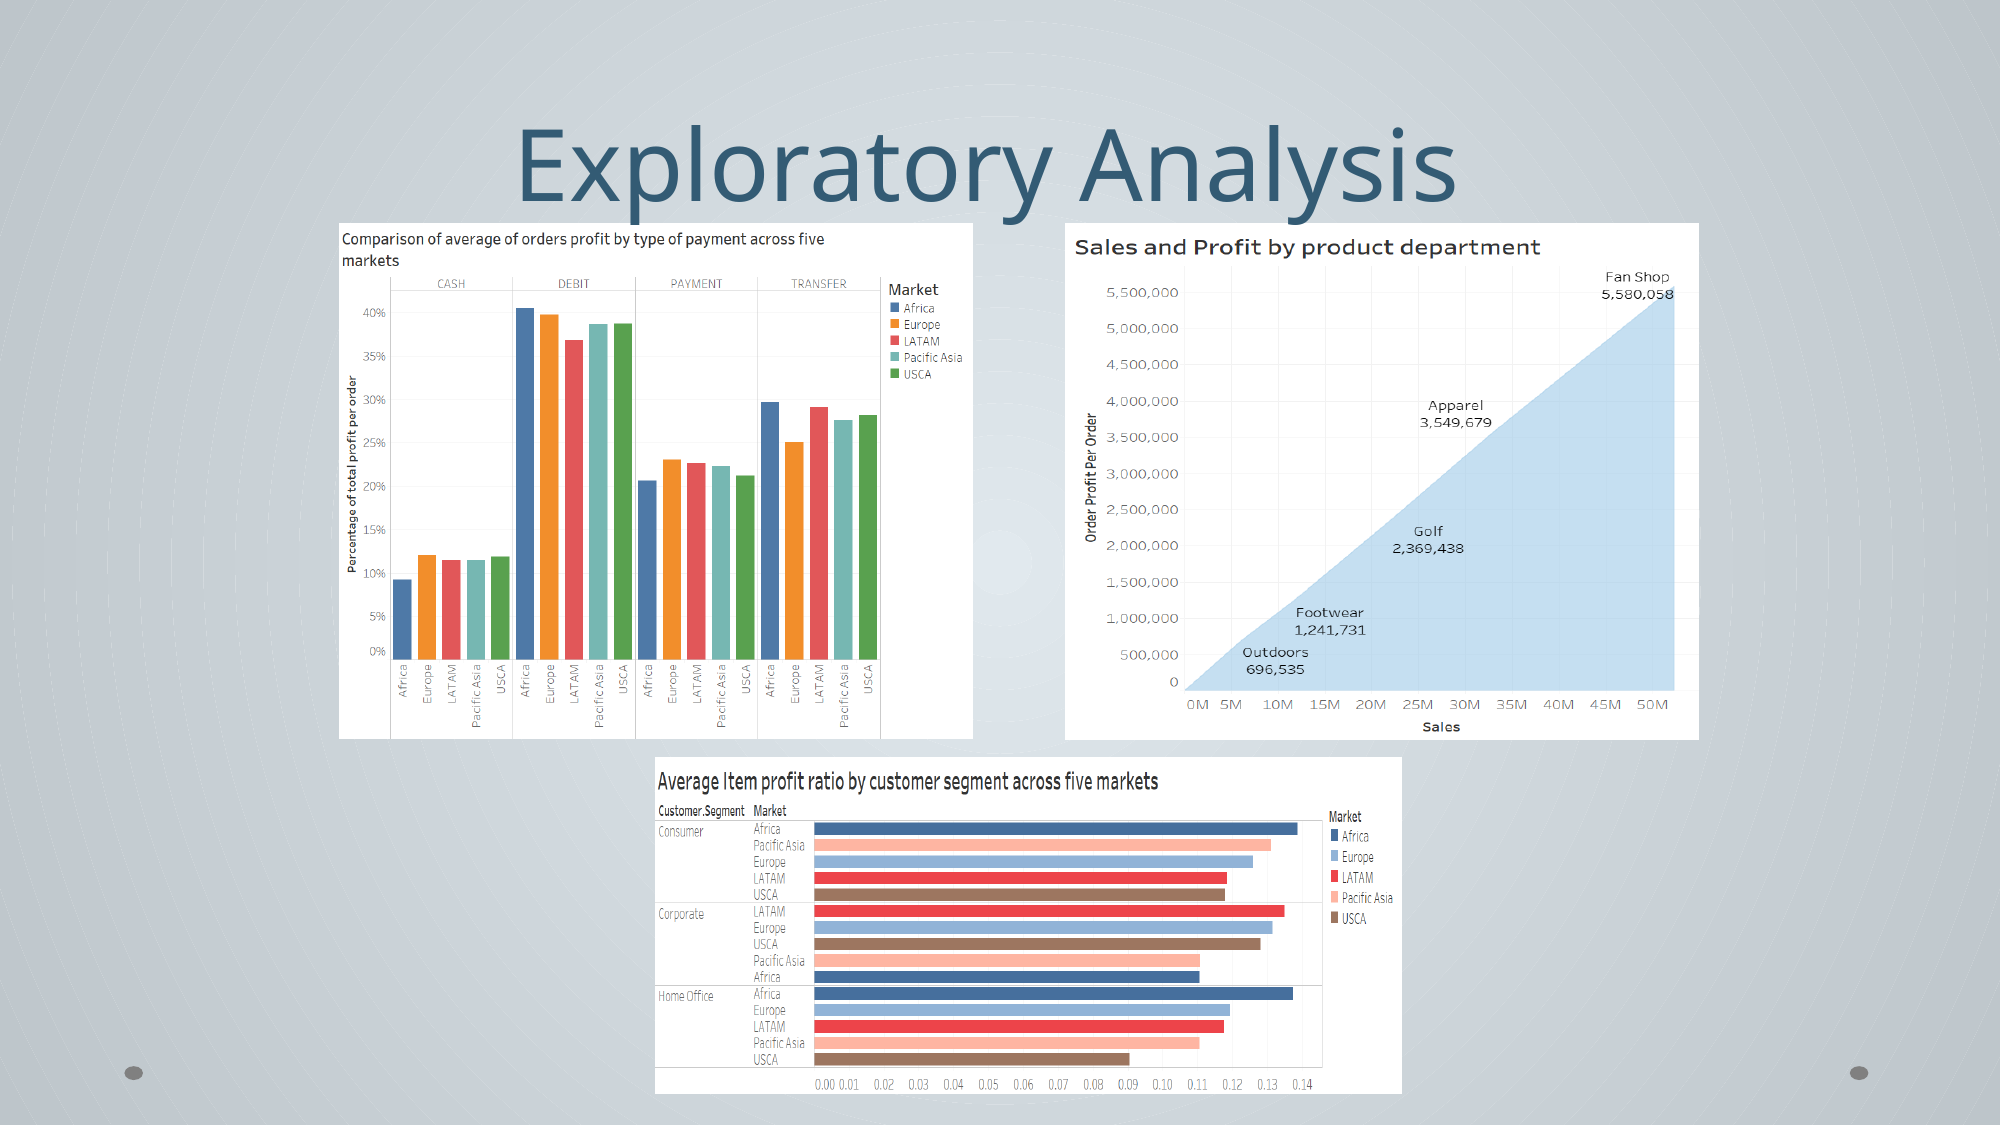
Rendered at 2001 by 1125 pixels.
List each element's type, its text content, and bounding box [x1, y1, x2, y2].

text_box Exploratory Analysis [99, 91, 1900, 251]
picture [339, 224, 973, 739]
picture [655, 757, 1402, 1094]
text_box [128, 109, 1929, 1076]
picture [1065, 223, 1699, 740]
